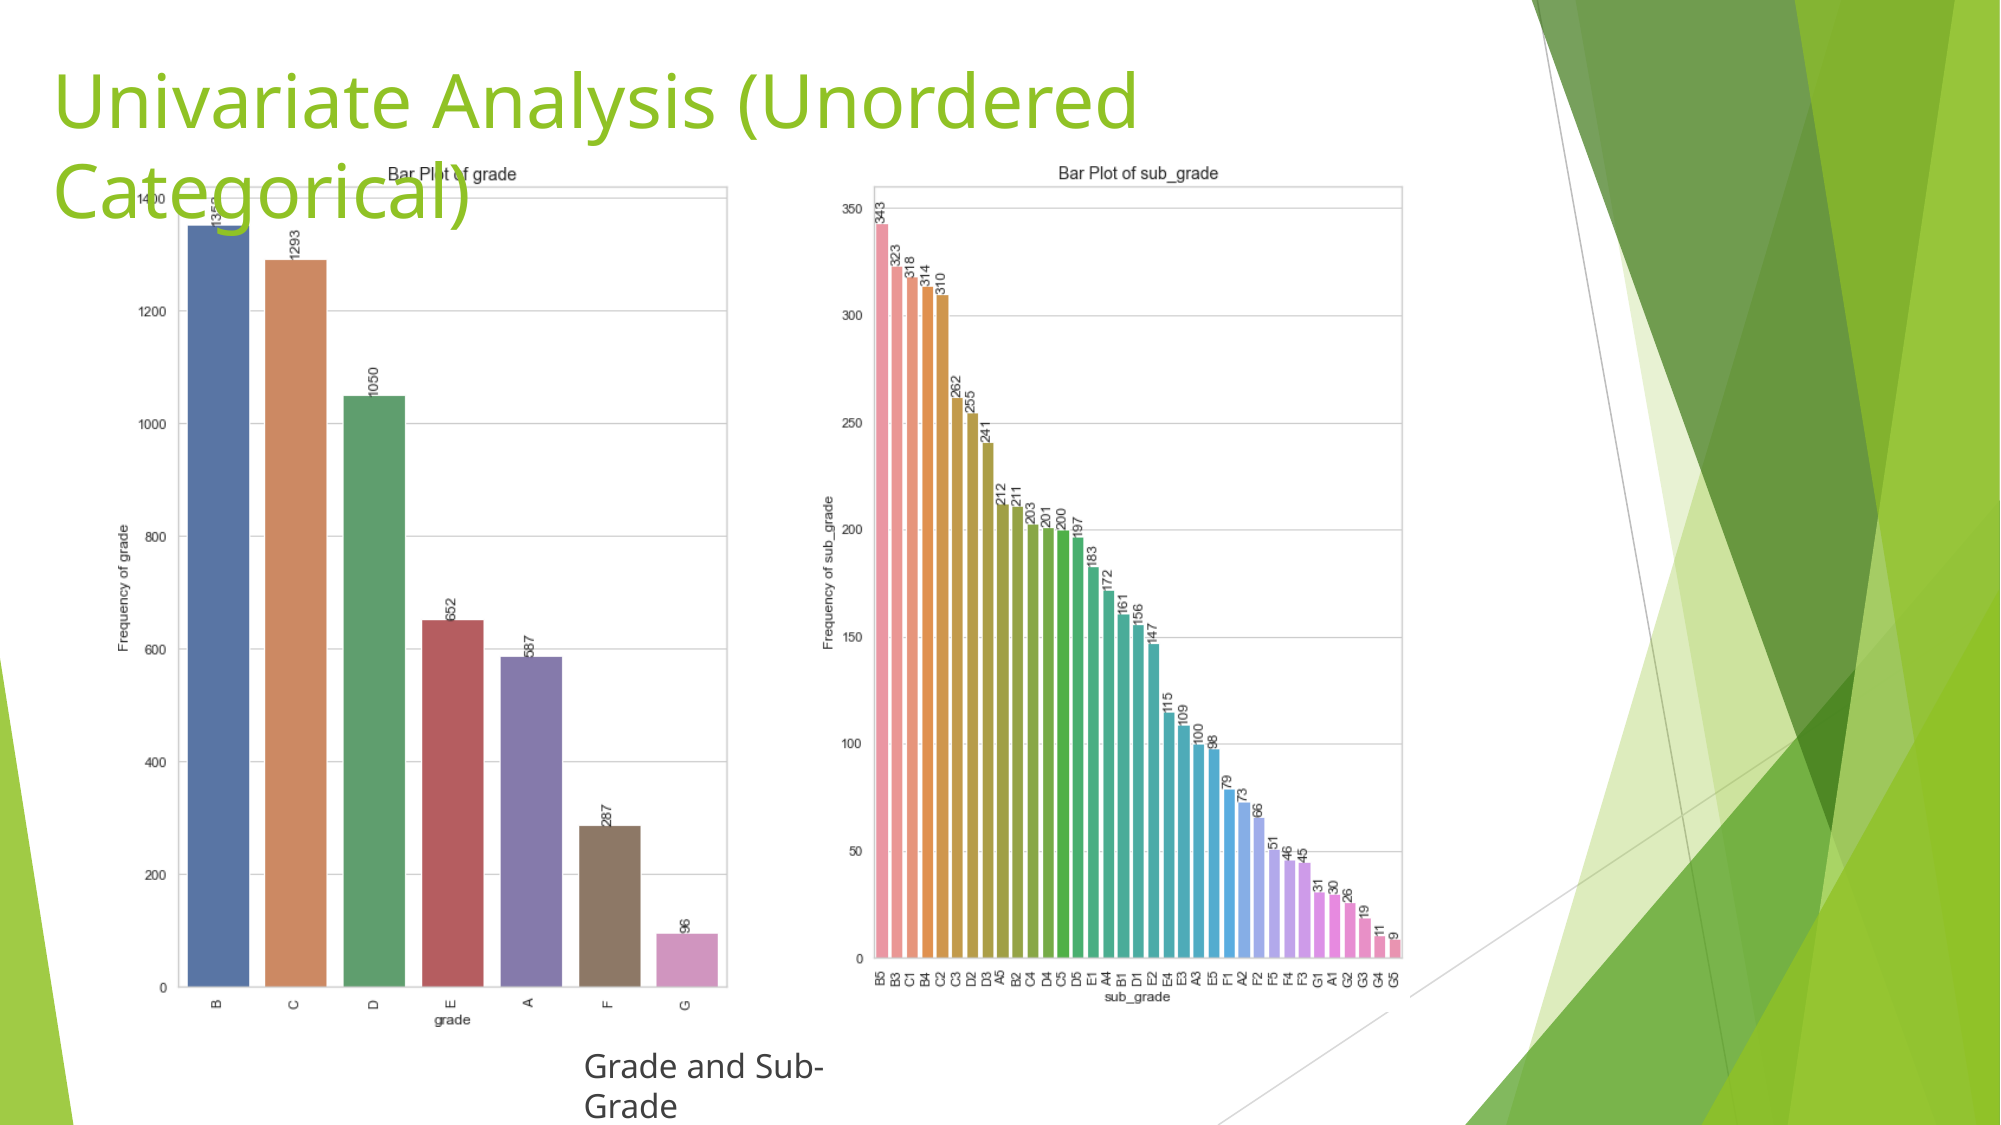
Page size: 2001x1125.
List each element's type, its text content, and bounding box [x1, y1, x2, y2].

picture [118, 166, 729, 1028]
picture [815, 158, 1410, 1012]
text_box Grade and Sub-Grade [581, 1043, 905, 1125]
title Univariate Analysis (Unordered Categorical) [50, 51, 1522, 242]
